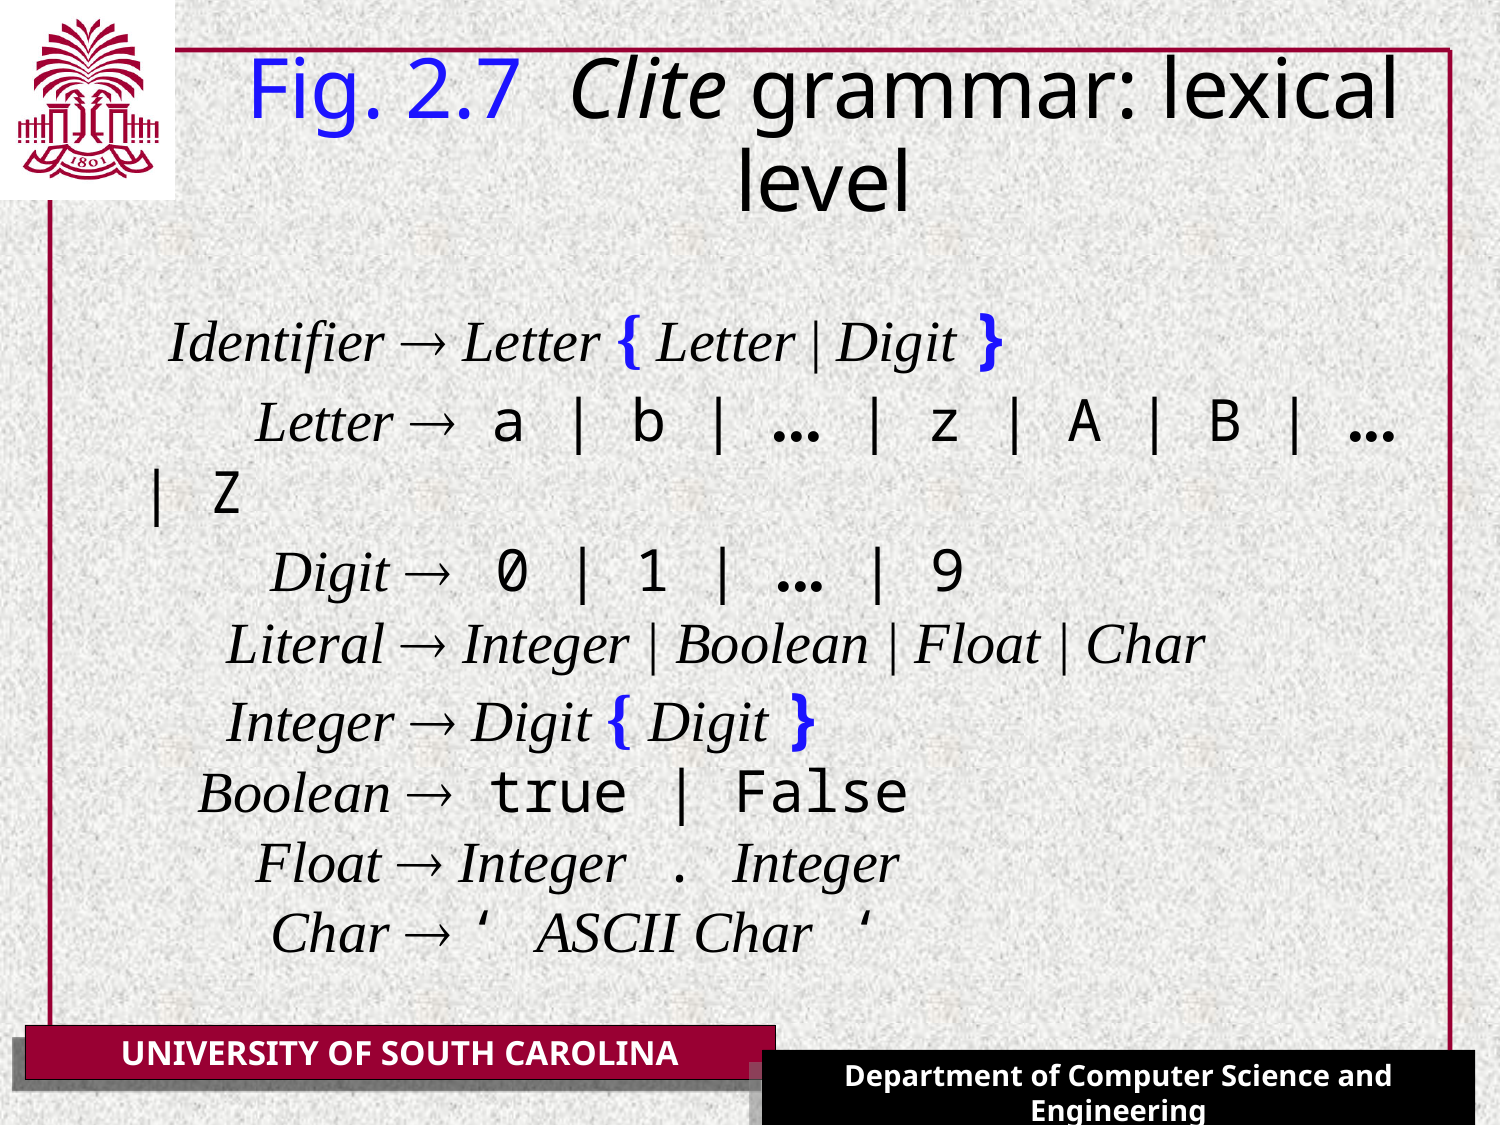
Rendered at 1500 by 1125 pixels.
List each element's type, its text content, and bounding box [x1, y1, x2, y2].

picture [0, 0, 1500, 1125]
text_box Identifier  Letter { Letter | Digit } Letter  a | b | ... | z | A | B | ... | Z Digit  0 | 1 | ... | 9 Literal  Integer | Boolean | Float | Char Integer  Digit { Digit } Boolean  true | False Float  Integer . Integer Char  ‘ ASCII Char ‘ [124, 287, 1413, 972]
picture [13, 1038, 749, 1091]
title Fig. 2.7 Clite grammar: lexical level [210, 75, 1438, 200]
